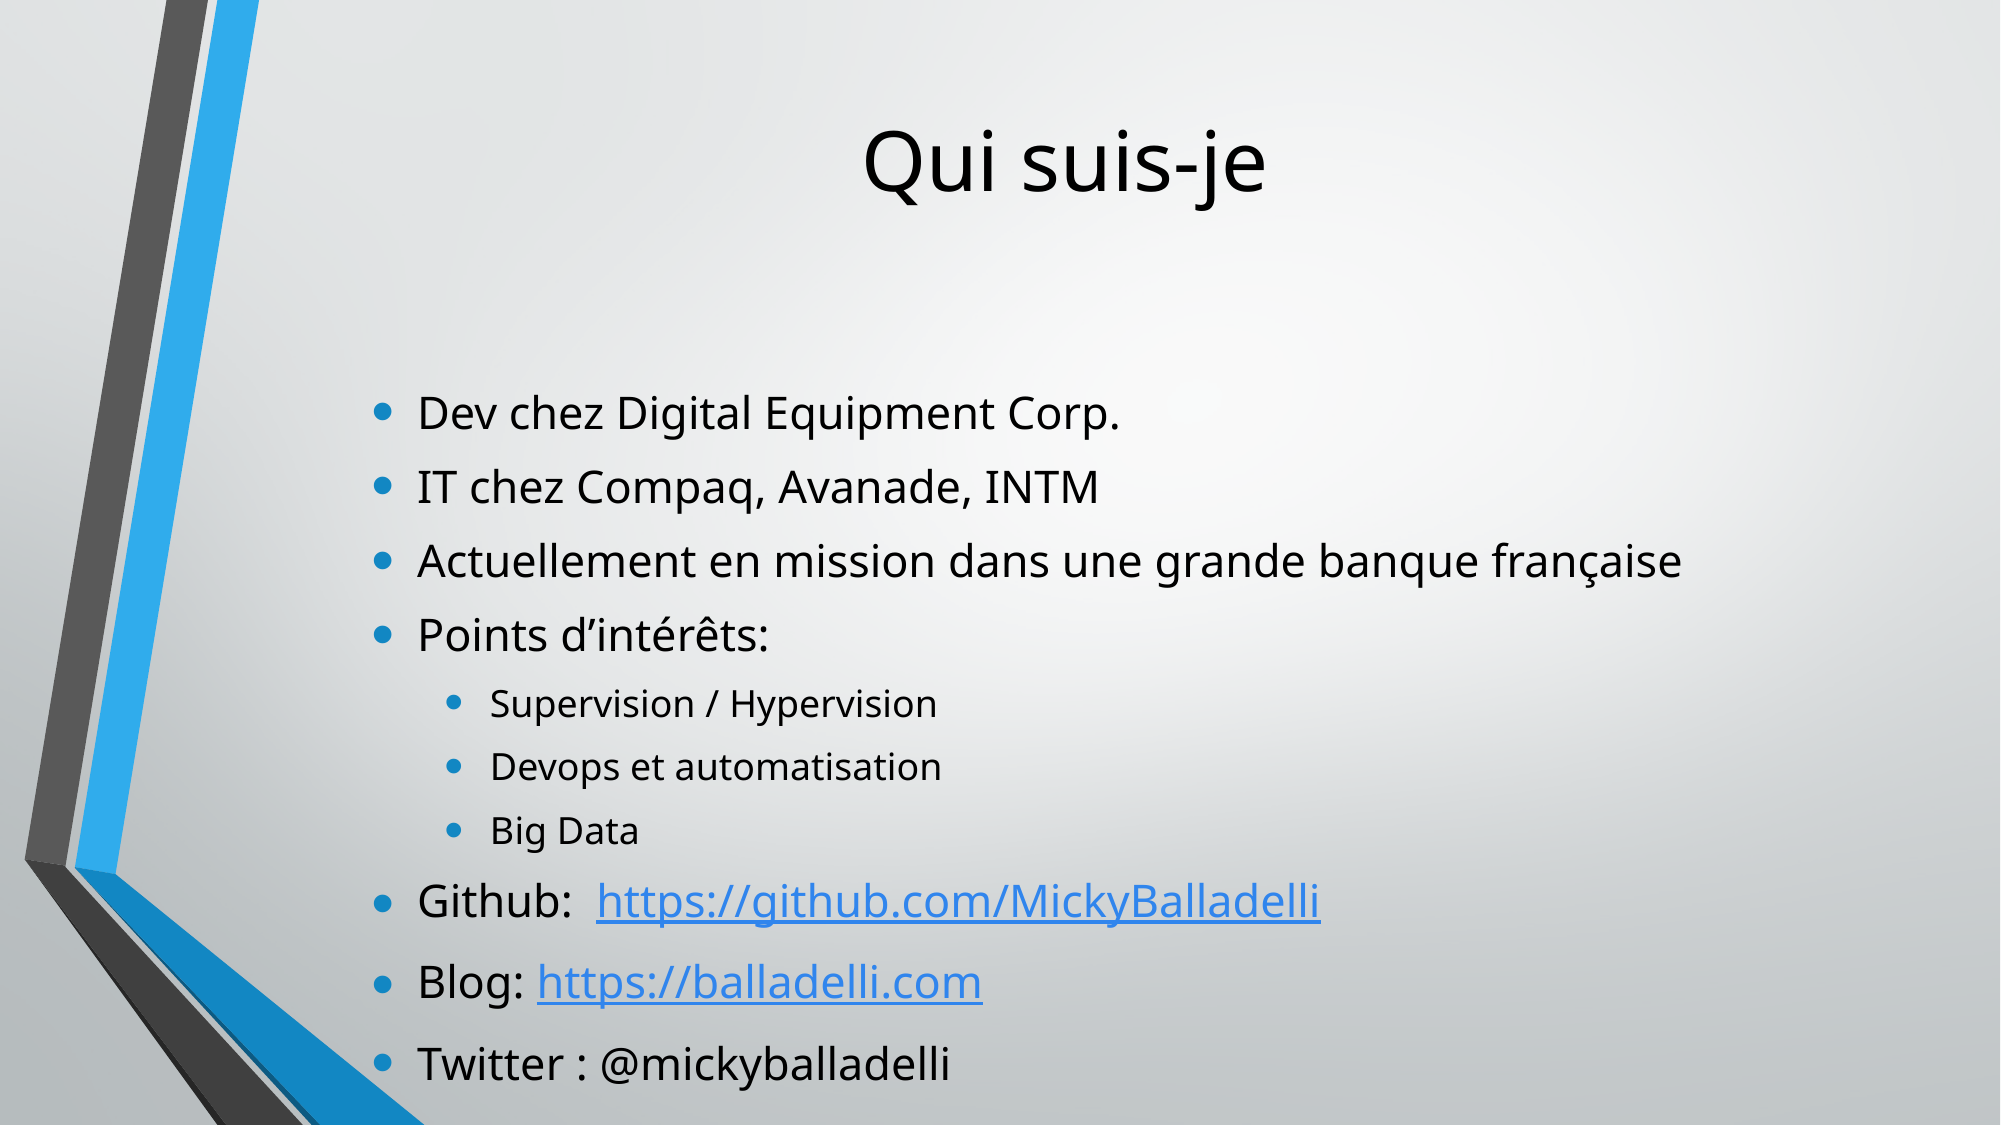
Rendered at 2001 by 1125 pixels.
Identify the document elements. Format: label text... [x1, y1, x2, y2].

title Qui suis-je [243, 14, 1887, 302]
list Dev chez Digital Equipment Corp. IT chez Compaq, Avanade, INTM Actuellement en mission dans une grande banque française Points d’intérêts: Supervision / Hypervision Devops et automatisation Big Data Github: https://github.com/MickyBalladelli Blog: https://balladelli.com Twitter : @mickyballadelli [356, 376, 2000, 1102]
